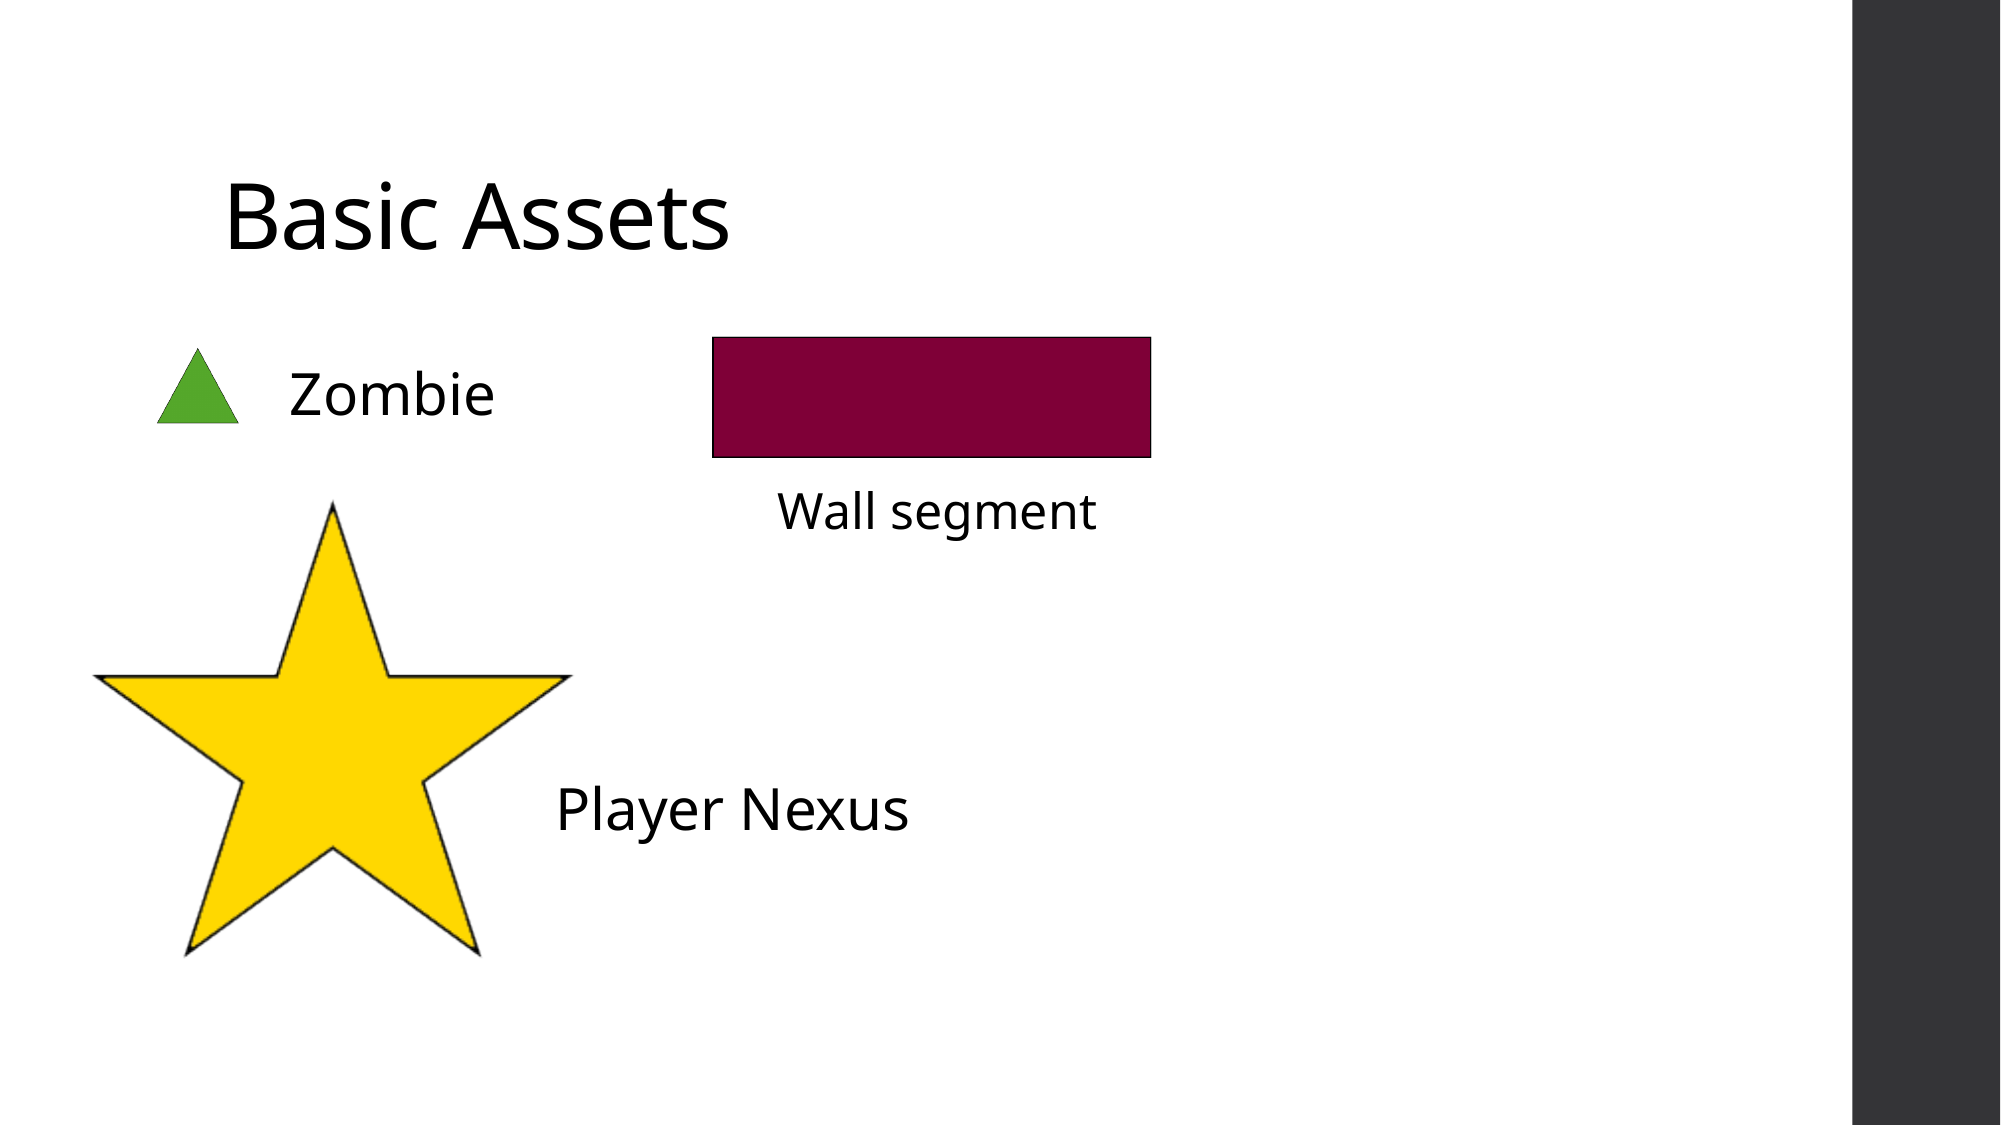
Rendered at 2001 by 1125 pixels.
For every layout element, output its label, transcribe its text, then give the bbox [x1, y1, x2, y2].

picture [0, 161, 1279, 1125]
title Basic Assets [206, 60, 1797, 278]
